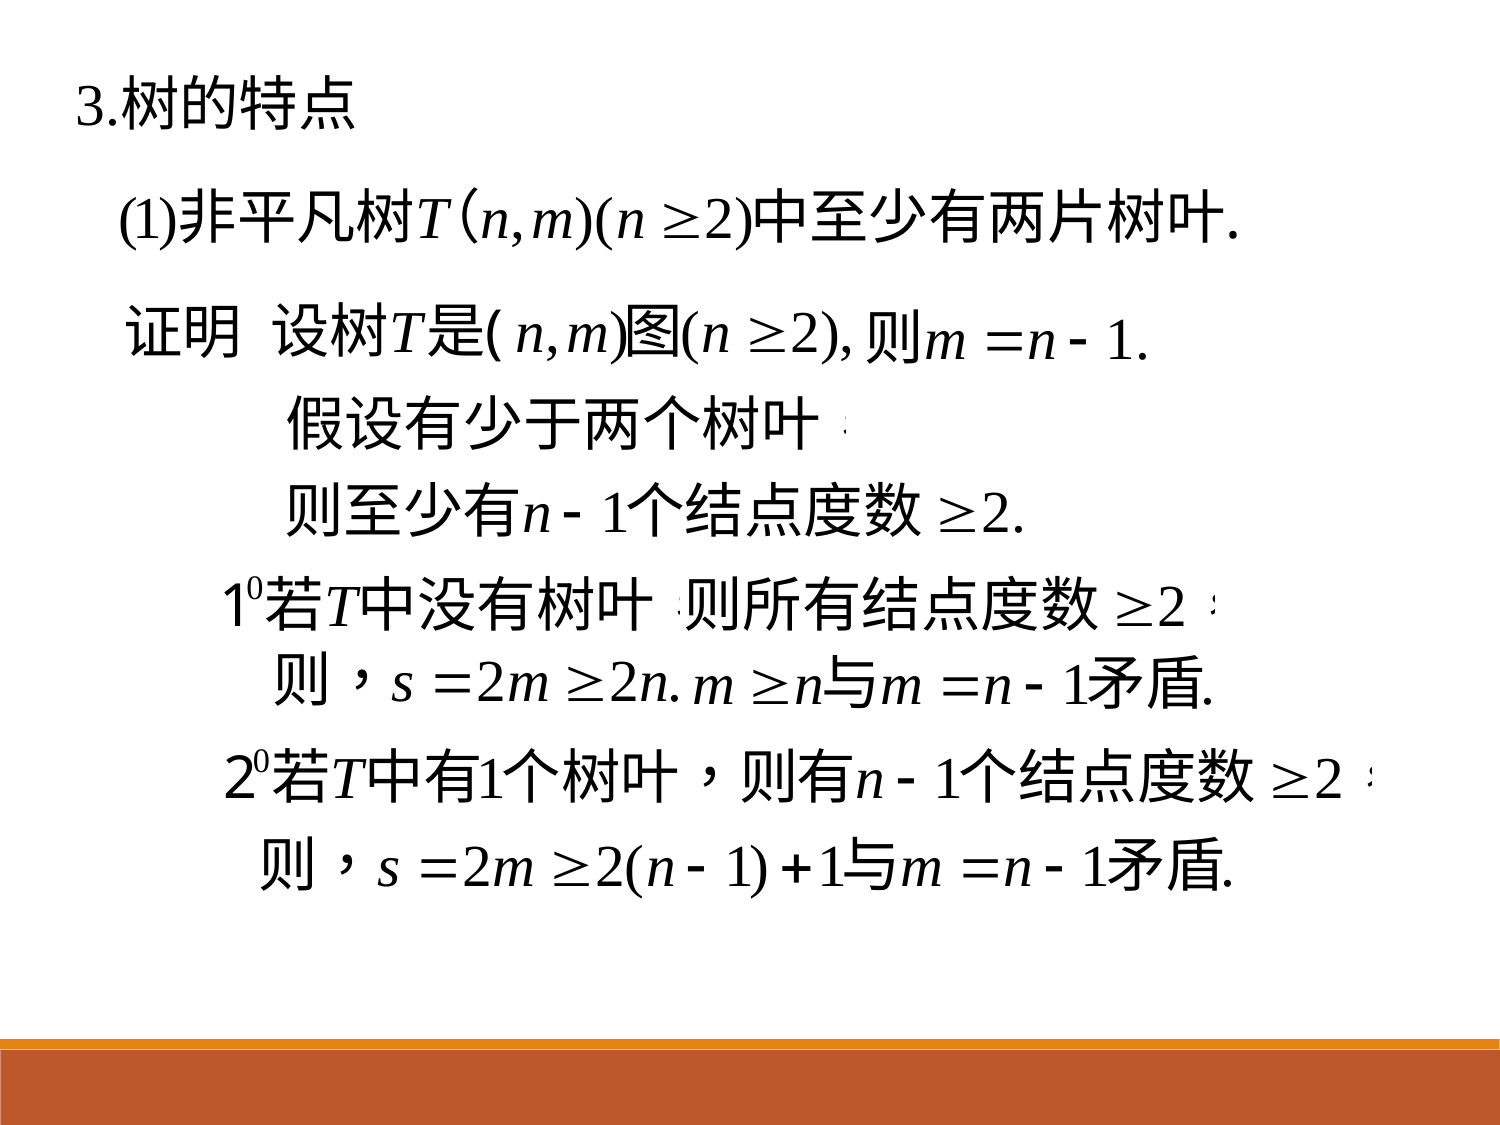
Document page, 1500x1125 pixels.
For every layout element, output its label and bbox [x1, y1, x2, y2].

text_box [218, 562, 680, 642]
text_box [279, 385, 847, 462]
text_box [268, 644, 684, 717]
text_box [264, 295, 861, 375]
text_box [678, 566, 1216, 641]
text_box [860, 303, 1156, 375]
text_box [790, 738, 1372, 815]
text_box [254, 825, 1241, 909]
text_box [111, 178, 1247, 261]
text_box [70, 65, 362, 142]
text_box [117, 297, 263, 370]
text_box [685, 644, 1218, 720]
text_box [217, 735, 803, 815]
text_box [279, 472, 1029, 548]
